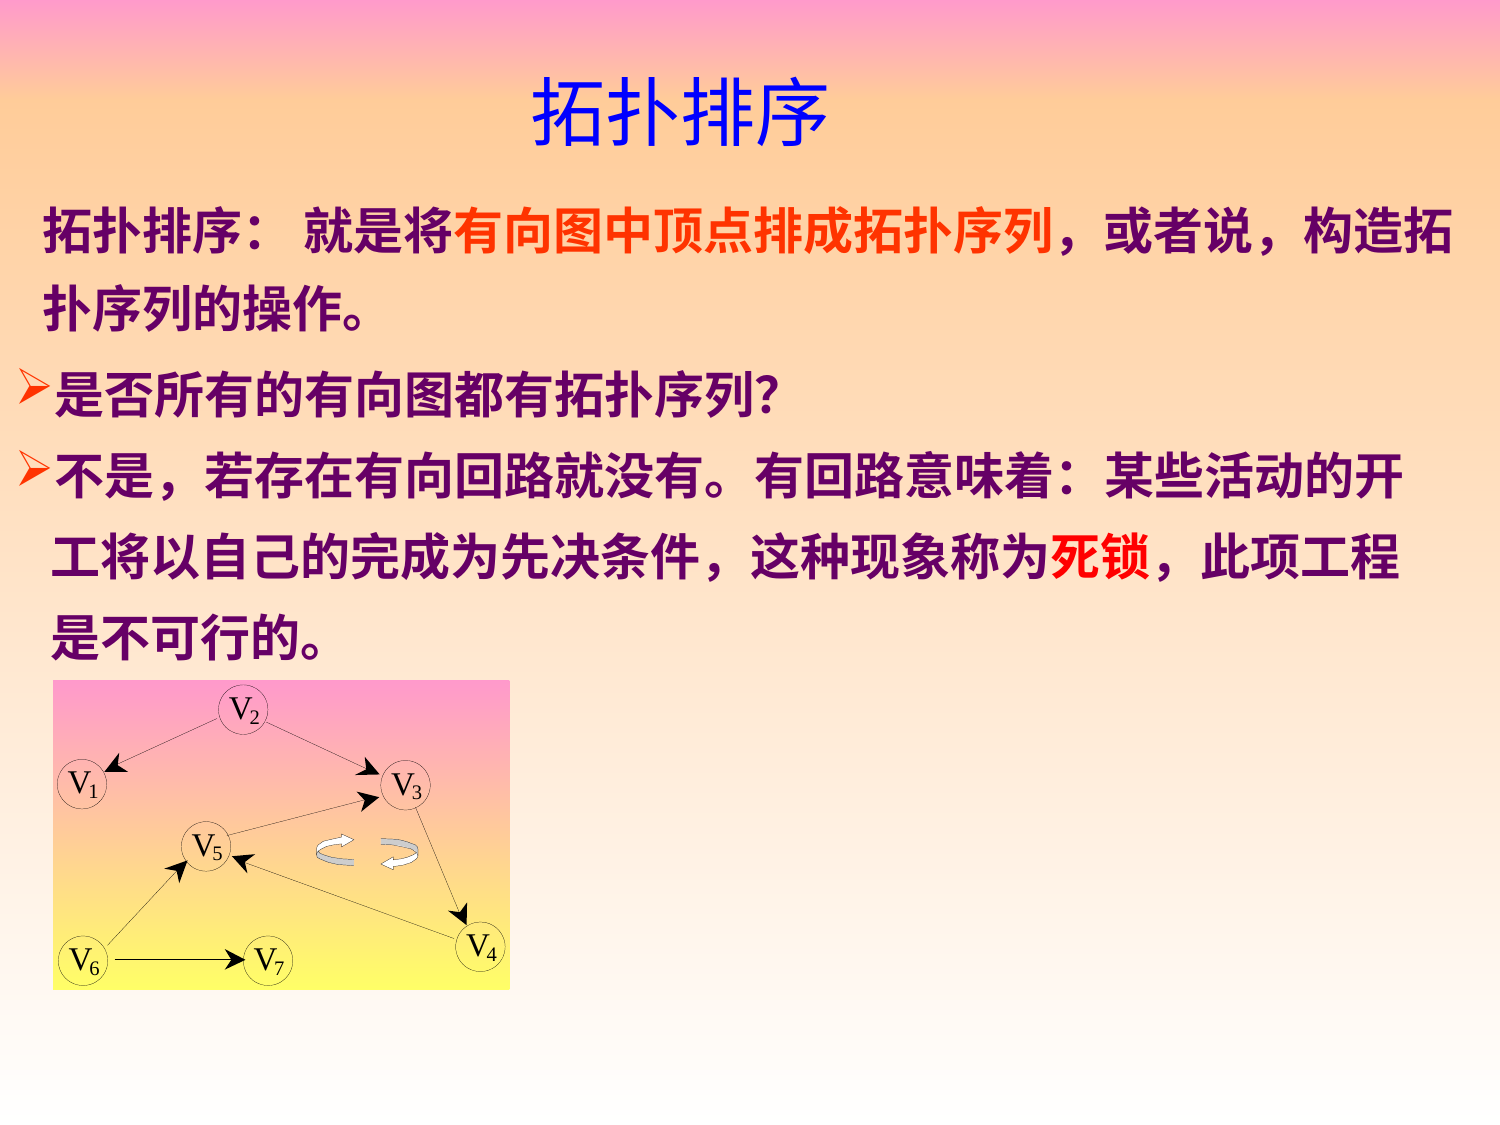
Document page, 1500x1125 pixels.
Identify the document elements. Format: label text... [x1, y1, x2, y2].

text_box 拓扑排序 [515, 57, 846, 163]
text_box 是否所有的有向图都有拓扑序列？ 不是，若存在有向回路就没有。有回路意味着：某些活动的开工将以自己的完成为先决条件，这种现象称为死锁，此项工程是不可行的。 [0, 334, 1442, 674]
text_box 拓扑排序： 就是将有向图中顶点排成拓扑序列，或者说，构造拓扑序列的操作。 [27, 174, 1469, 346]
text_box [52, 680, 510, 990]
